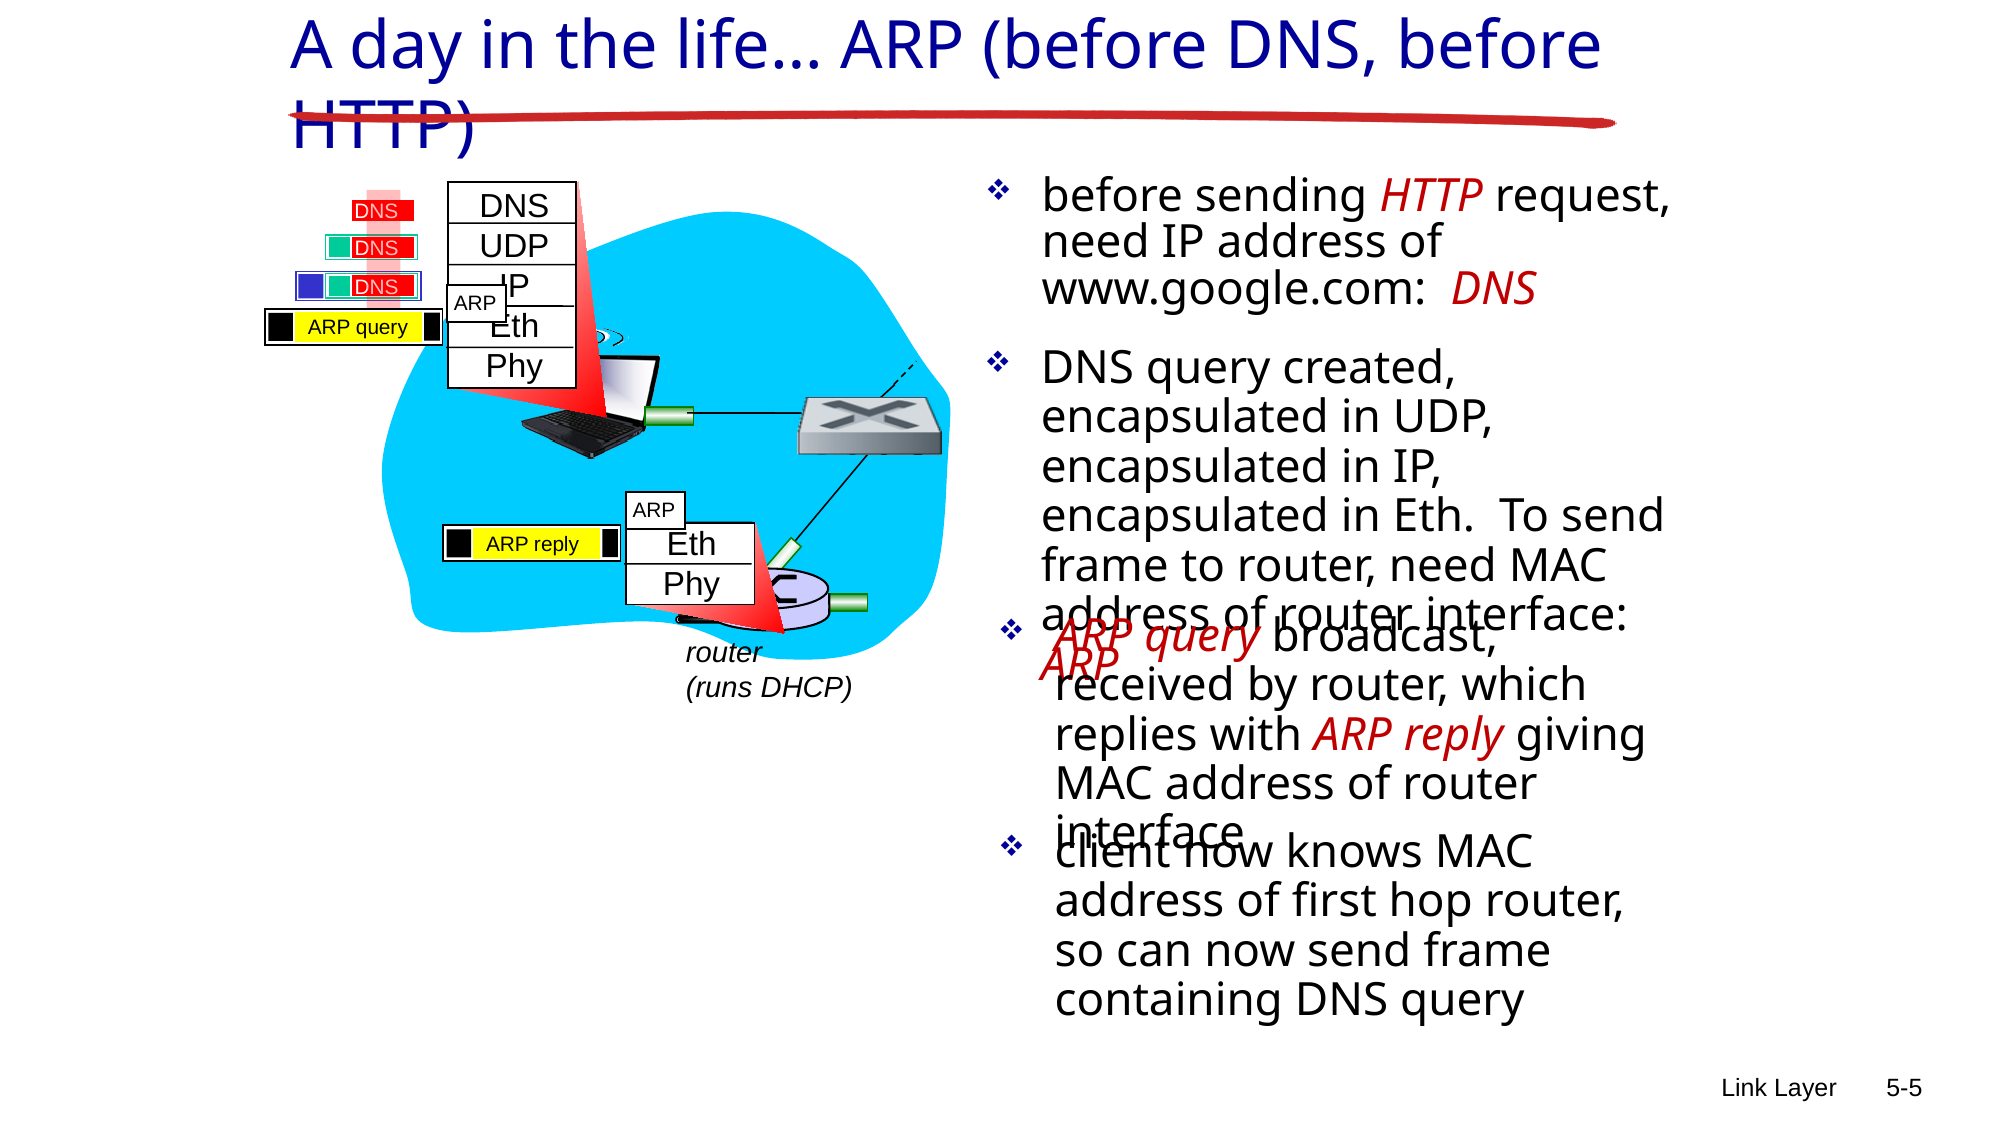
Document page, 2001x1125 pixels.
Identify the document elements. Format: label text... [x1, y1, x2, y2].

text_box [617, 489, 785, 634]
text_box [442, 522, 621, 564]
list before sending HTTP request, need IP address of www.google.com: DNS [970, 166, 1736, 374]
text_box ARP query broadcast, received by router, which replies with ARP reply giving MAC address of router interface [983, 604, 1703, 861]
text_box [445, 177, 607, 418]
text_box client now knows MAC address of first hop router, so can now send frame containing DNS query [983, 820, 1687, 1033]
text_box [376, 208, 961, 713]
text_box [438, 282, 512, 323]
picture [281, 104, 1632, 134]
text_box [295, 189, 422, 304]
title A day in the life… ARP (before DNS, before HTTP) [275, 0, 1728, 165]
text_box DNS query created, encapsulated in UDP, encapsulated in IP, encapsulated in Eth. To send frame to router, need MAC address of router interface: ARP [969, 336, 1723, 551]
footer Link Layer [1218, 1064, 1789, 1125]
slide_number 5-5 [1789, 1064, 1938, 1125]
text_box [264, 306, 443, 347]
